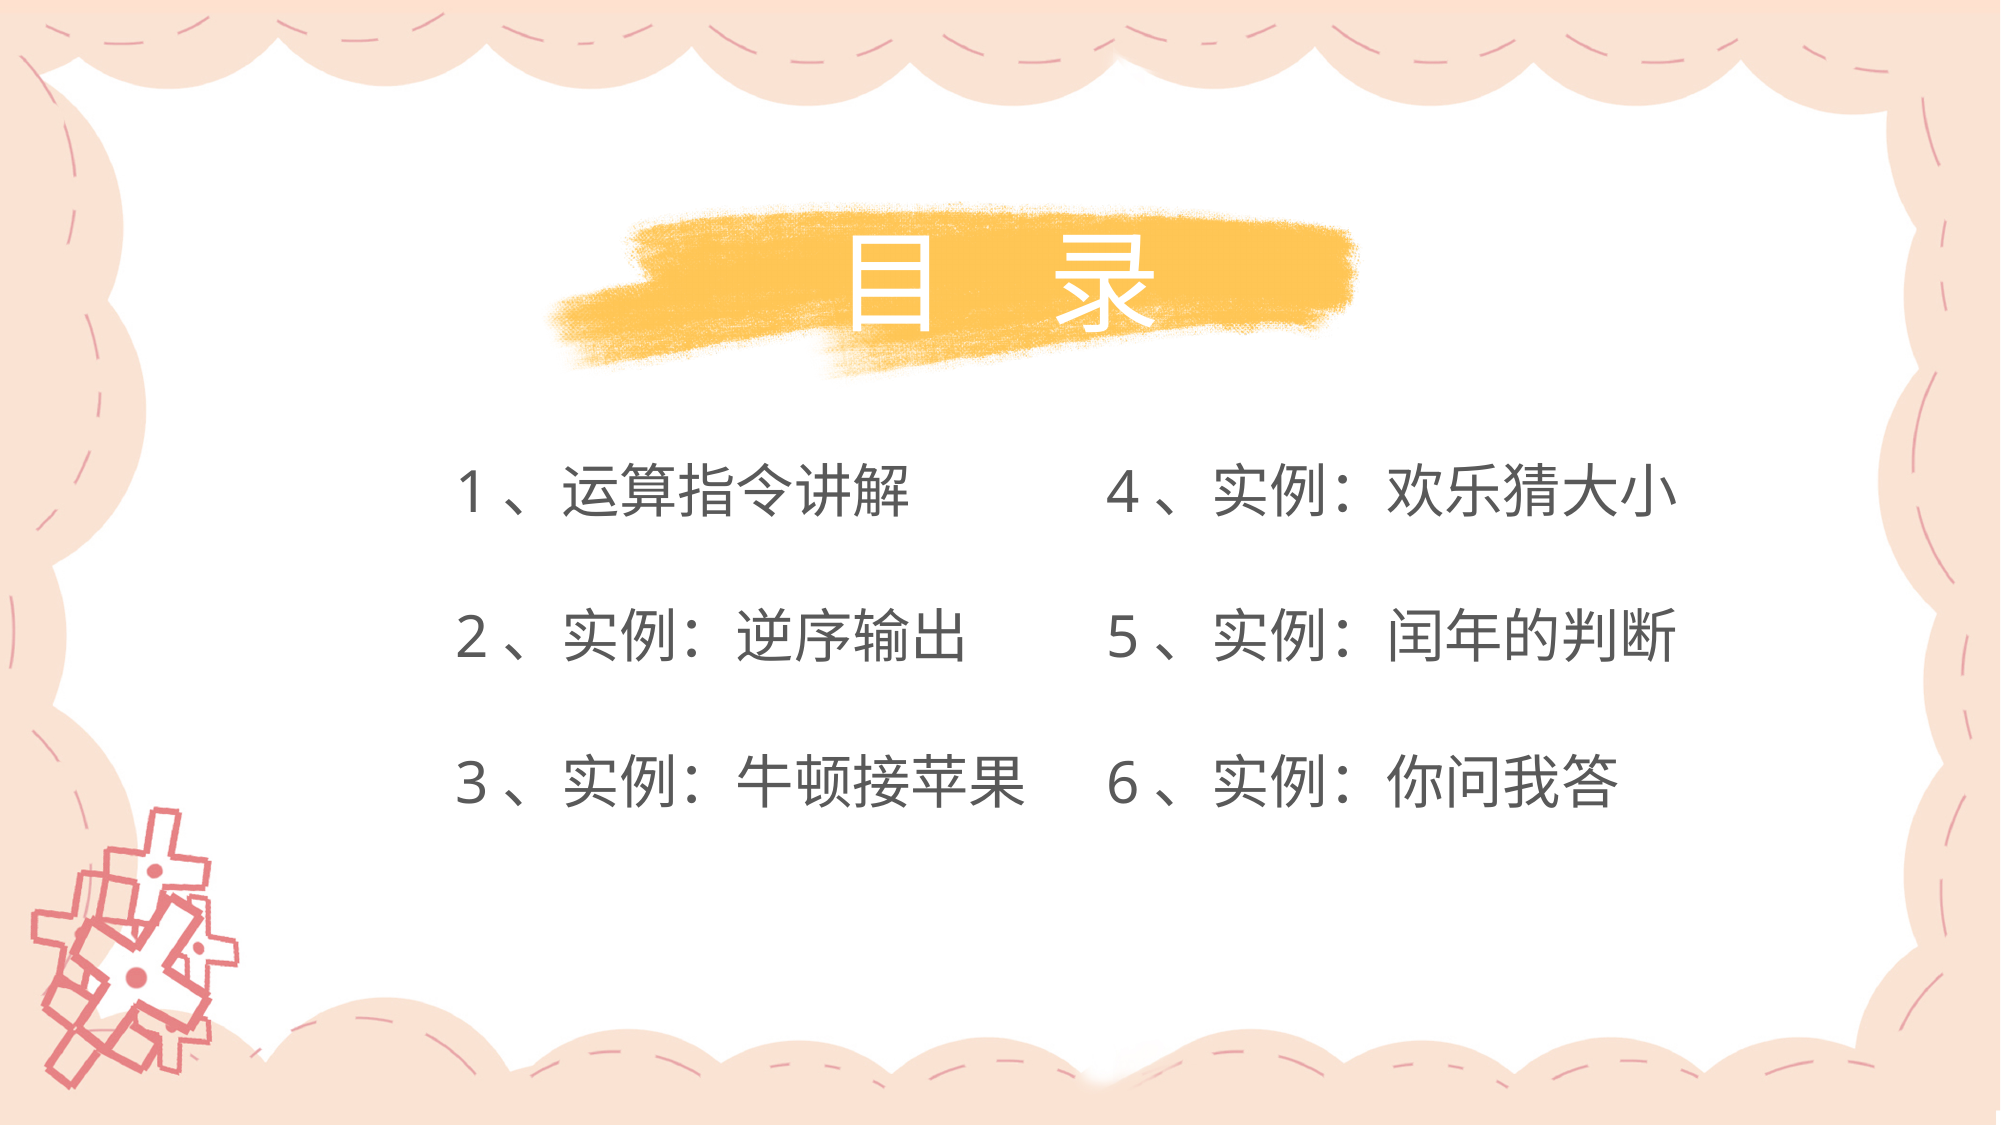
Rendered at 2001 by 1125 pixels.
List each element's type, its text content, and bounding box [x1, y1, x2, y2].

text_box 5、实例：闰年的判断 [1091, 591, 1693, 677]
text_box 6、实例：你问我答 [1091, 737, 1635, 822]
picture [0, 0, 2001, 1125]
text_box 1、运算指令讲解 [440, 446, 926, 531]
text_box 4、实例：欢乐猜大小 [1091, 446, 1693, 531]
text_box 3、实例：牛顿接苹果 [440, 737, 1042, 822]
text_box 2、实例：逆序输出 [440, 591, 984, 677]
